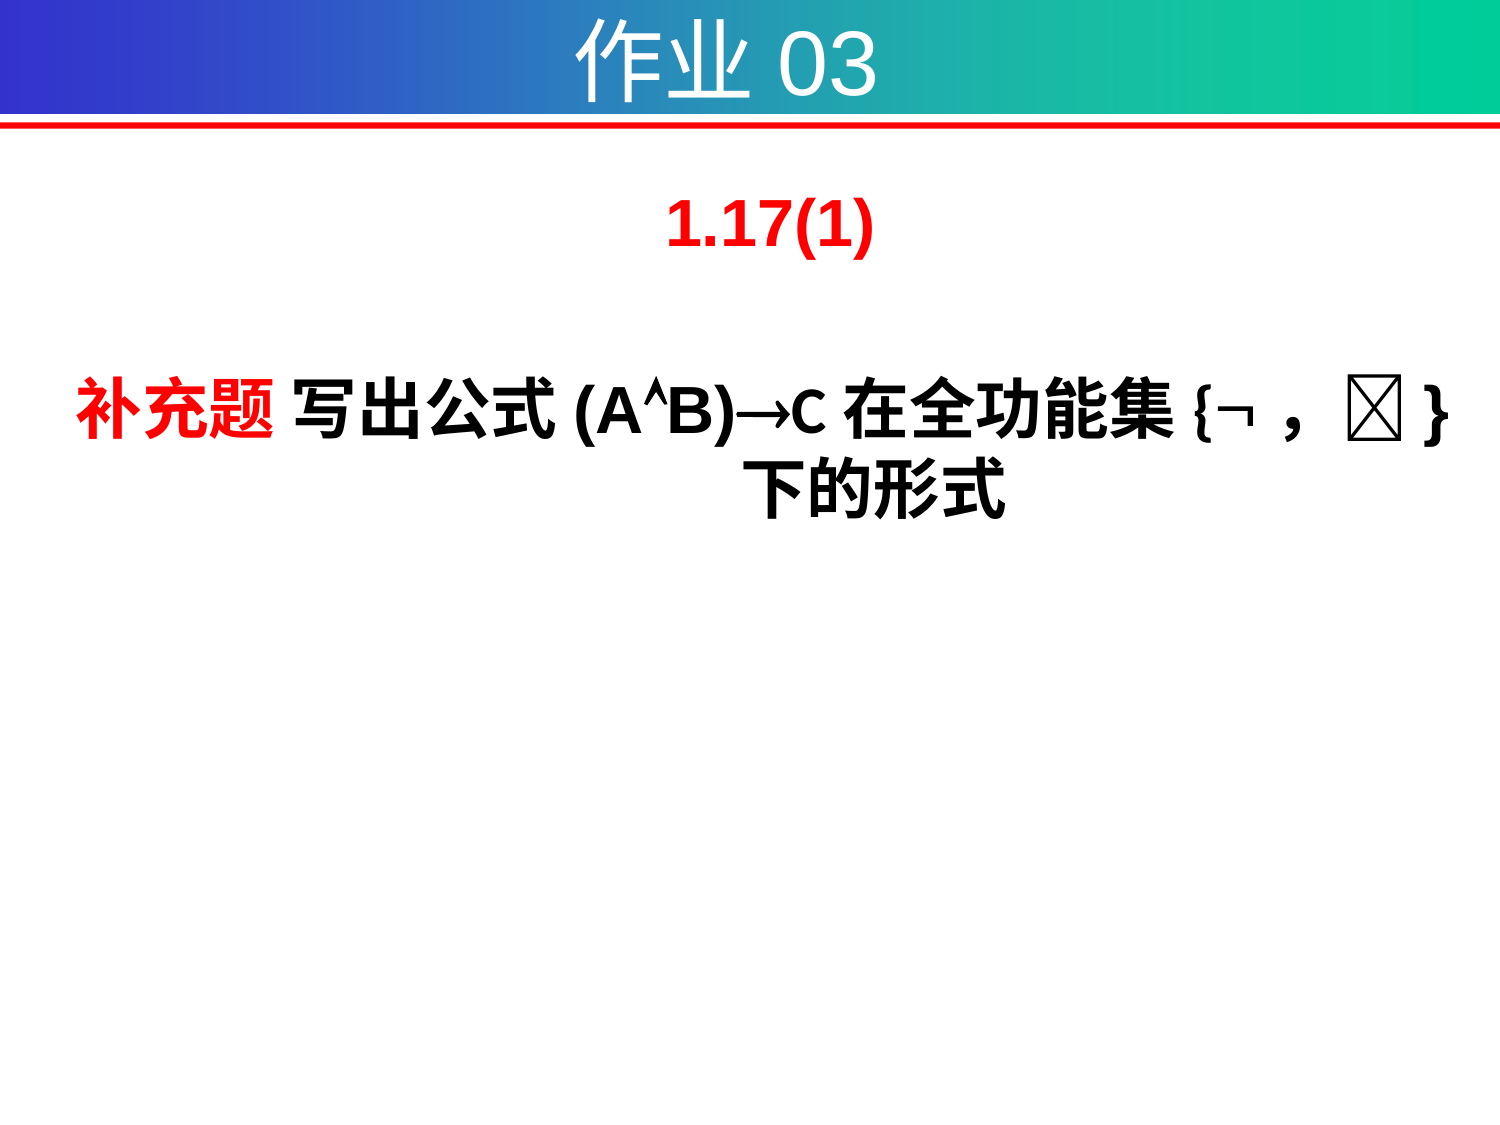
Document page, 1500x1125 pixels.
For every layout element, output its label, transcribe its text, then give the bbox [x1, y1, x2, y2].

subtitle 1.17(1) 补充题 写出公式(AB)C在全功能集{，}下的形式 [41, 172, 1500, 965]
picture [0, 0, 1500, 114]
title 作业03 [88, 4, 1364, 114]
